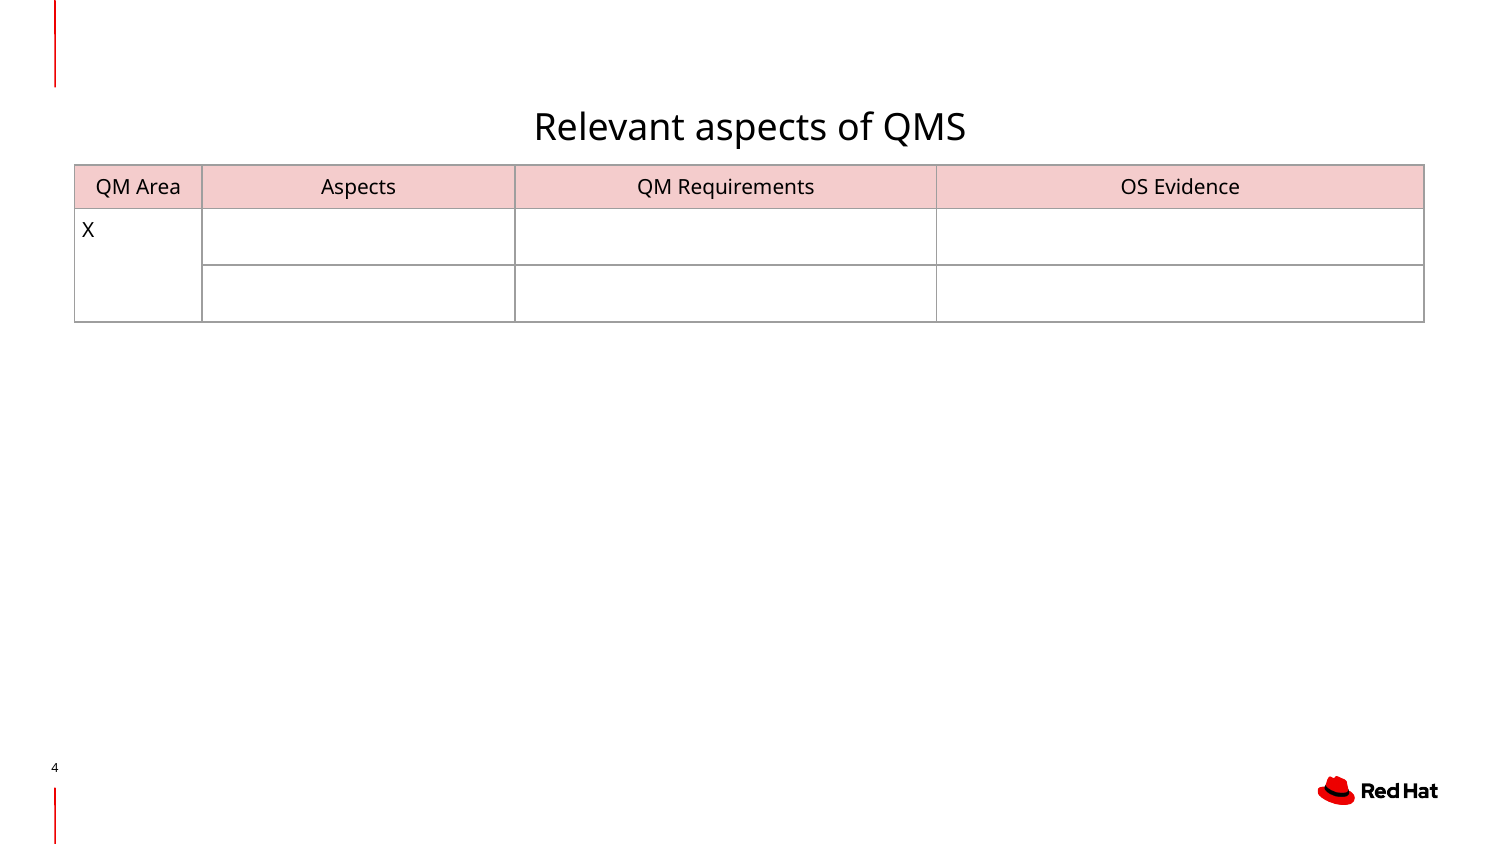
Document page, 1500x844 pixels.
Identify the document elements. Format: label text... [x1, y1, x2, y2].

table_cell X [75, 209, 201, 321]
table_header QM Requirements [516, 166, 936, 208]
table_cell [937, 266, 1423, 321]
table_header QM Area [75, 166, 201, 208]
table_cell [516, 266, 936, 321]
table_cell [516, 209, 936, 264]
table_header OS Evidence [937, 166, 1423, 208]
table_cell [203, 266, 514, 321]
text_box Relevant aspects of QMS [0, 87, 1500, 163]
table_header Aspects [203, 166, 514, 208]
text_box ‹#› [10, 759, 100, 777]
table_cell [937, 209, 1423, 264]
table_cell [203, 209, 514, 264]
picture [1317, 776, 1438, 805]
